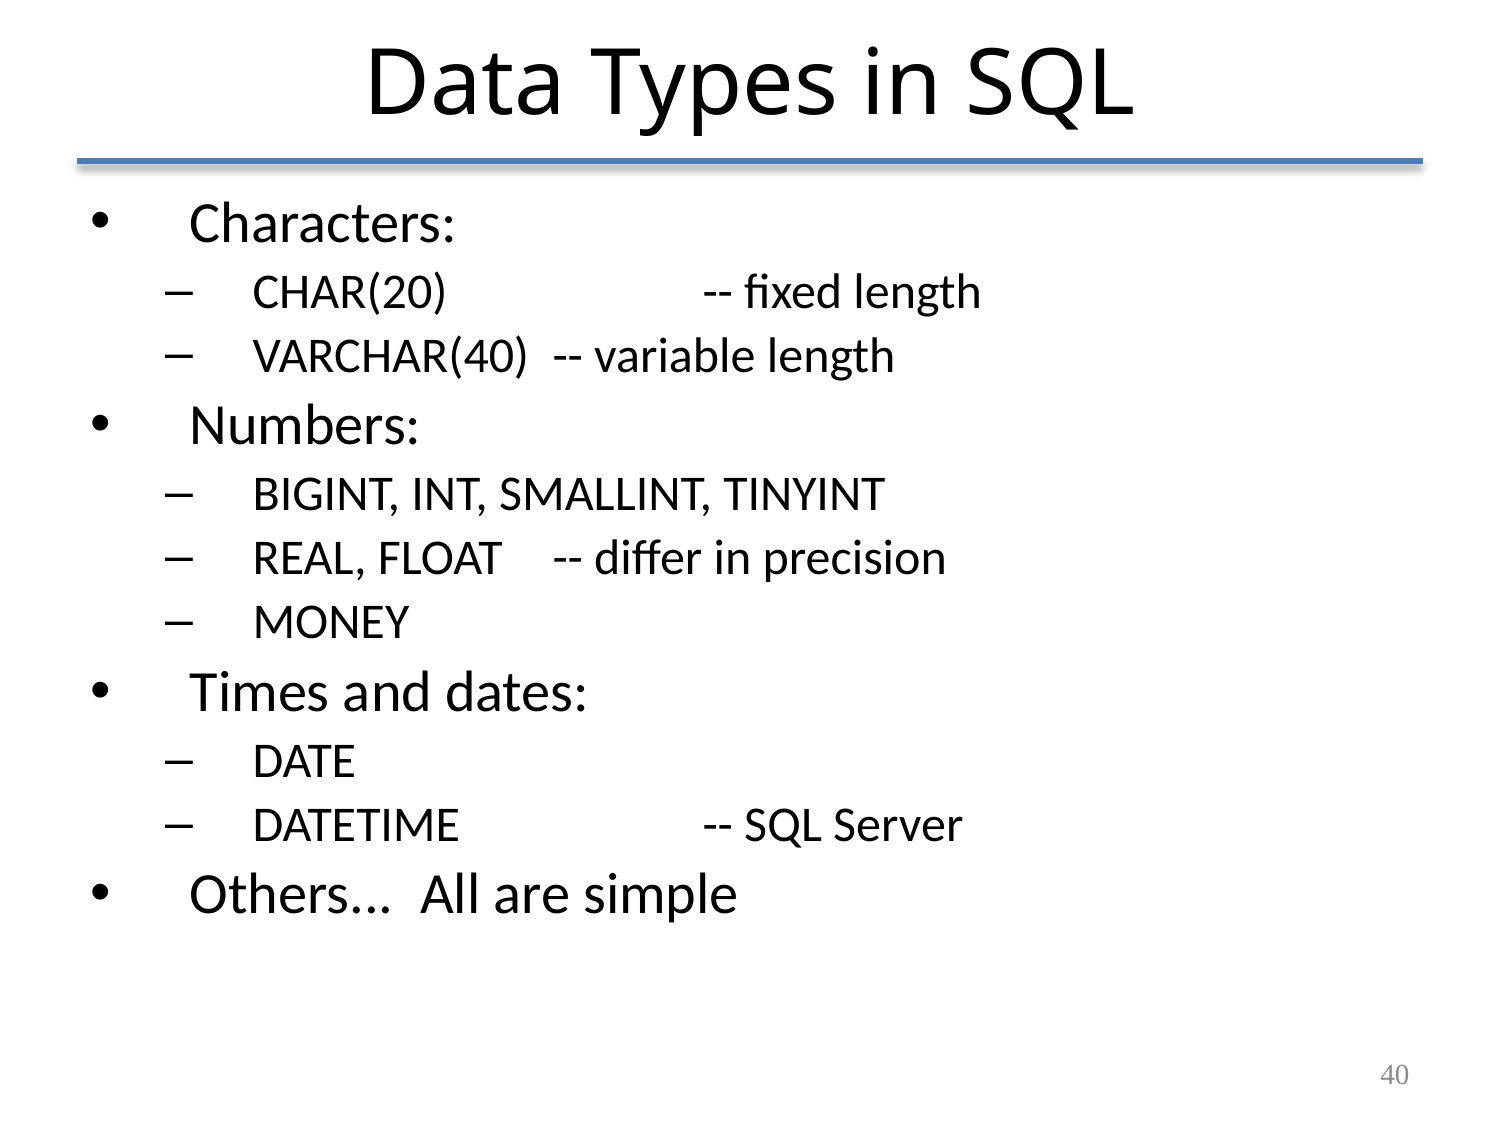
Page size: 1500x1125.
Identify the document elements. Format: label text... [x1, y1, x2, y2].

slide_number 40 [1074, 1042, 1425, 1103]
title Data Types in SQL [75, 0, 1425, 161]
list Characters: CHAR(20) -- fixed length VARCHAR(40) -- variable length Numbers: BIGINT, INT, SMALLINT, TINYINT REAL, FLOAT -- differ in precision MONEY Times and dates: DATE DATETIME -- SQL Server Others... All are simple [75, 184, 1425, 1005]
